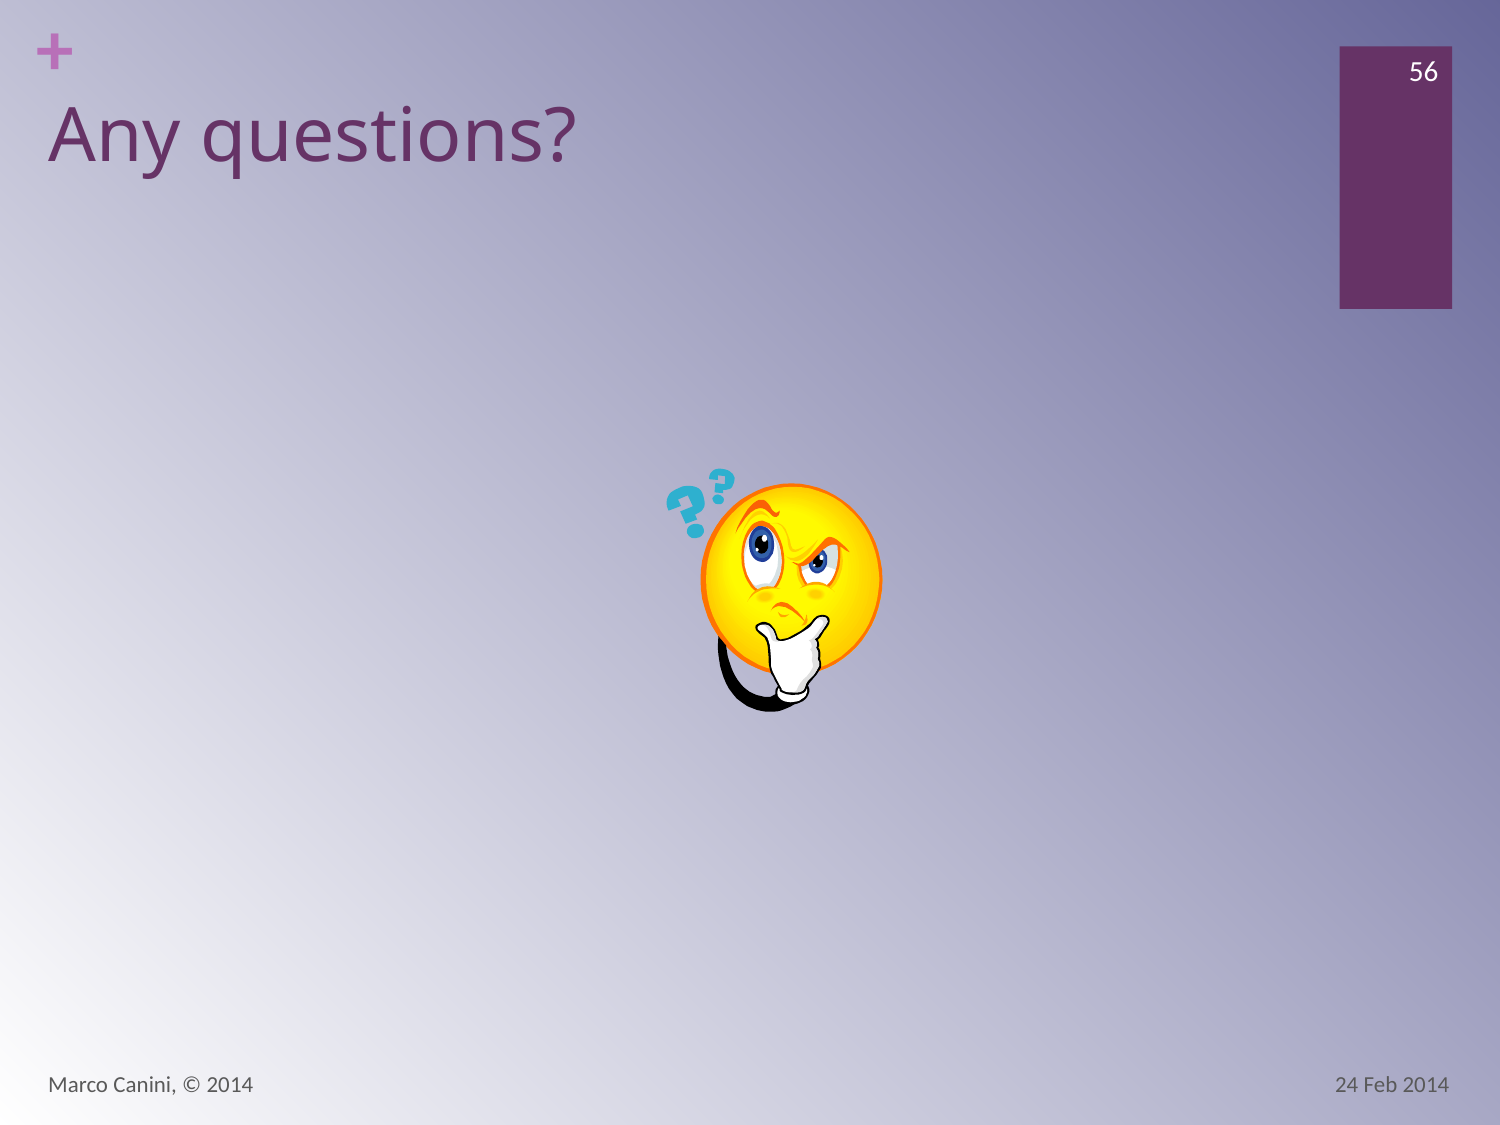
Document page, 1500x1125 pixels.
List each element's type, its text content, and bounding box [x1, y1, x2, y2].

picture [665, 467, 884, 713]
footer Marco Canini, © 2014 [33, 1053, 1038, 1114]
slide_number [1114, 1053, 1465, 1114]
title Any questions? [33, 79, 1322, 263]
slide_number 56 [1362, 39, 1454, 100]
